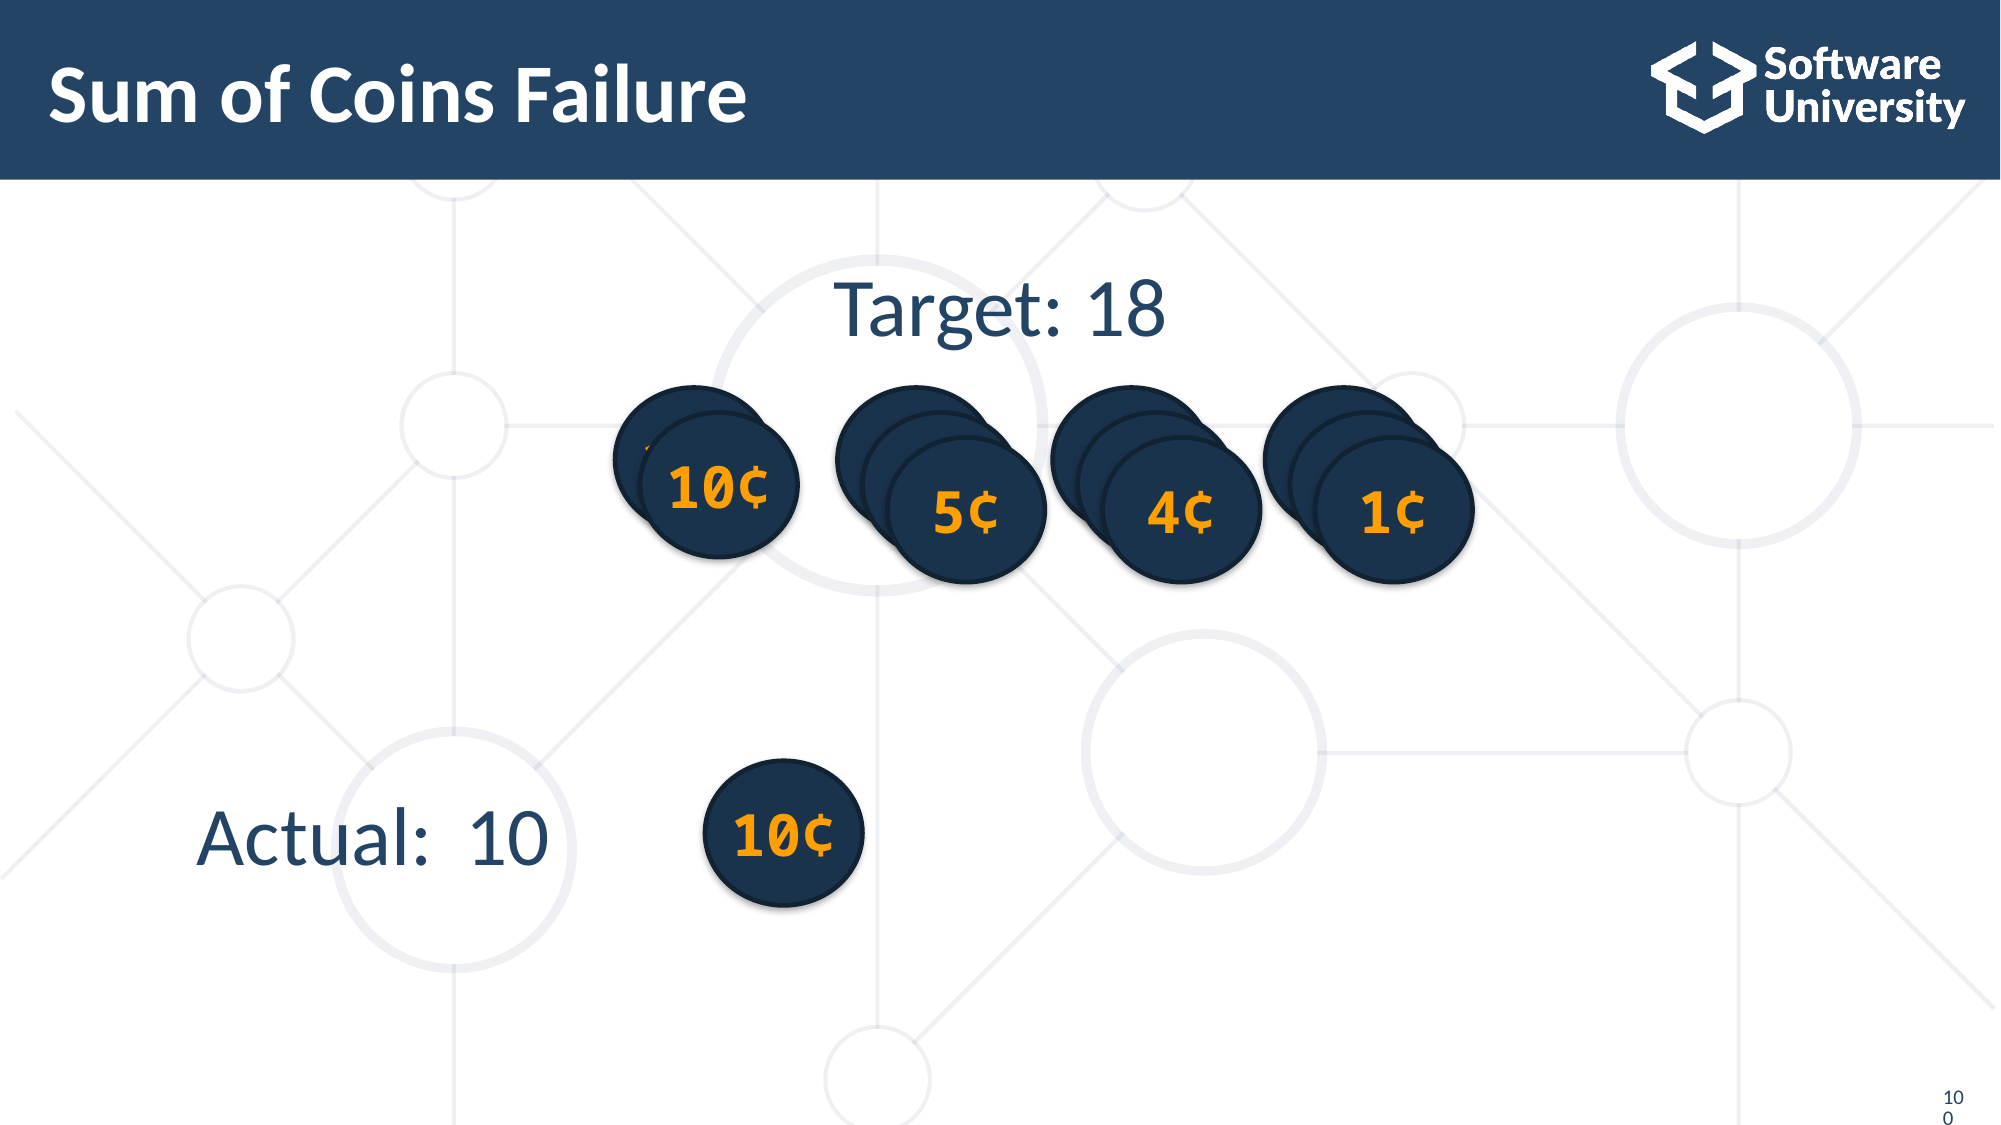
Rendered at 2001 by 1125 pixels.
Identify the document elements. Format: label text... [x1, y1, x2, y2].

slide_number 100 [1927, 1067, 1989, 1117]
text_box 10¢ [615, 387, 761, 511]
text_box 1¢ [1265, 387, 1411, 511]
text_box 5¢ [862, 412, 1008, 536]
text_box Target: 18 [818, 245, 1184, 361]
text_box 10¢ [705, 760, 863, 906]
text_box 4¢ [1102, 437, 1261, 583]
text_box 1¢ [1315, 437, 1473, 583]
text_box 4¢ [1077, 412, 1224, 537]
text_box 10¢ [640, 412, 798, 558]
text_box 4¢ [1052, 387, 1199, 513]
text_box 10 [450, 774, 565, 890]
text_box 5¢ [837, 387, 983, 511]
text_box 1¢ [1290, 412, 1436, 536]
title Sum of Coins Failure [31, 16, 1625, 162]
picture [1651, 41, 1966, 134]
text_box 5¢ [887, 437, 1045, 583]
text_box Actual: [182, 774, 449, 890]
